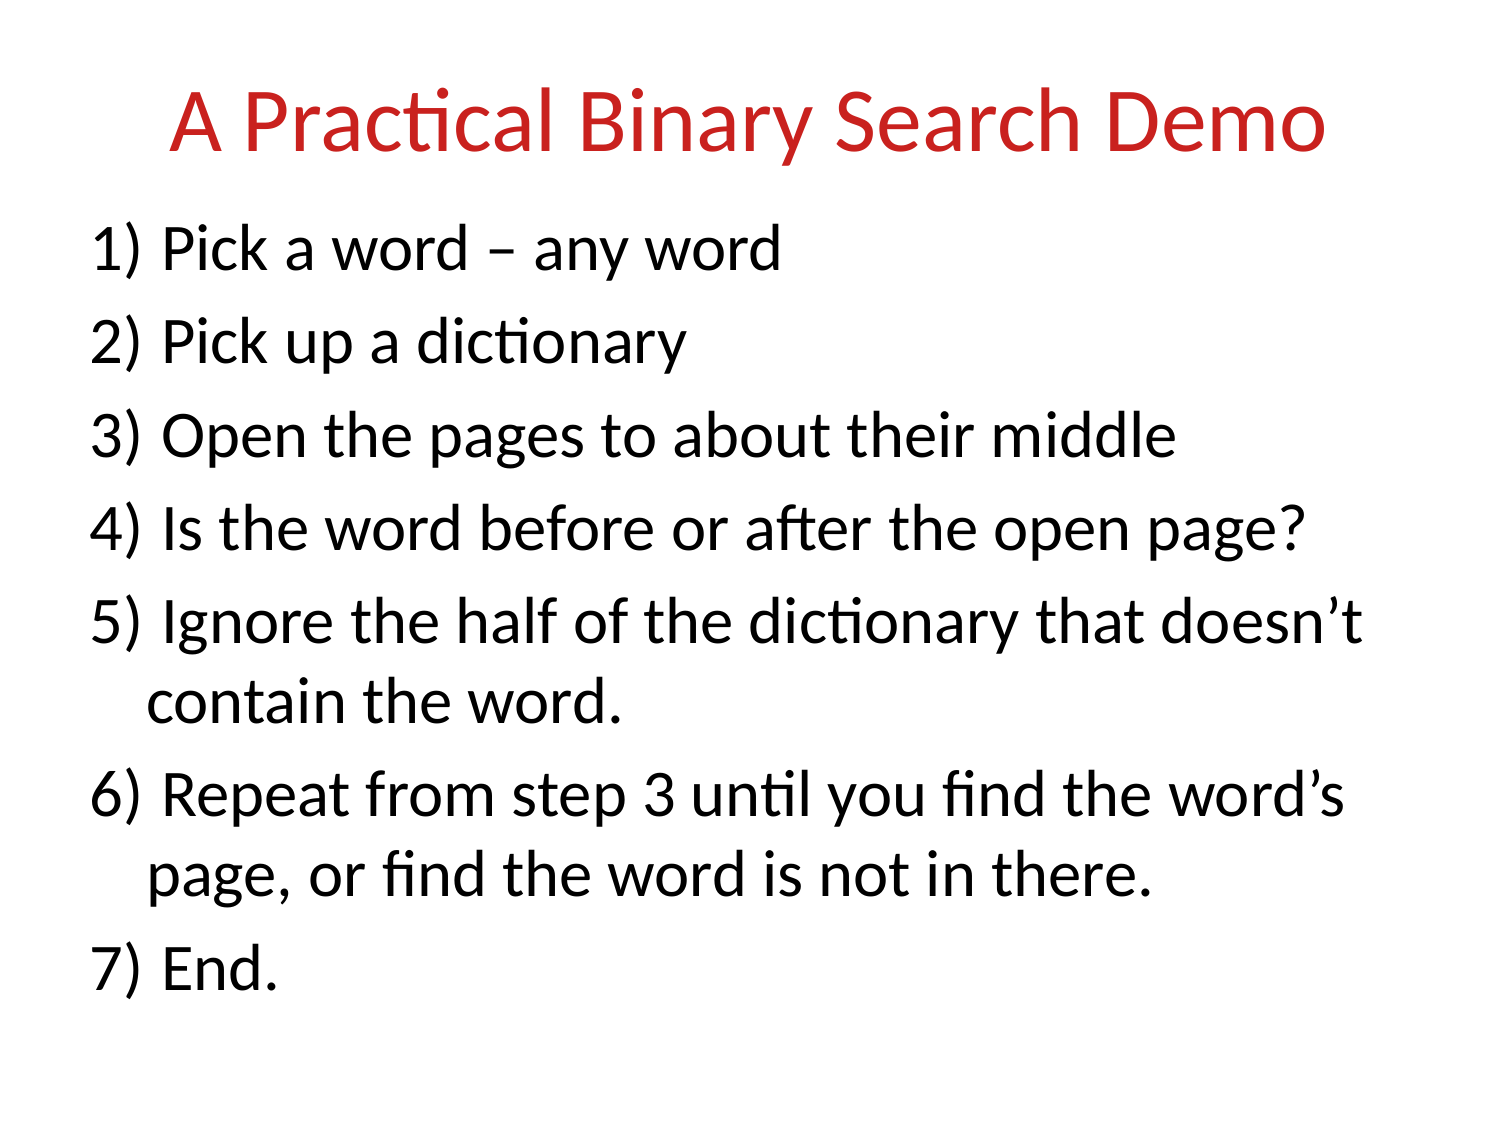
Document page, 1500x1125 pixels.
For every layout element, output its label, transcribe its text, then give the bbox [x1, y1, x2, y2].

list Pick a word – any word Pick up a dictionary Open the pages to about their middle Is the word before or after the open page? Ignore the half of the dictionary that doesn’t contain the word. Repeat from step 3 until you find the word’s page, or find the word is not in there. End. [75, 196, 1425, 1005]
title A Practical Binary Search Demo [75, 45, 1425, 185]
